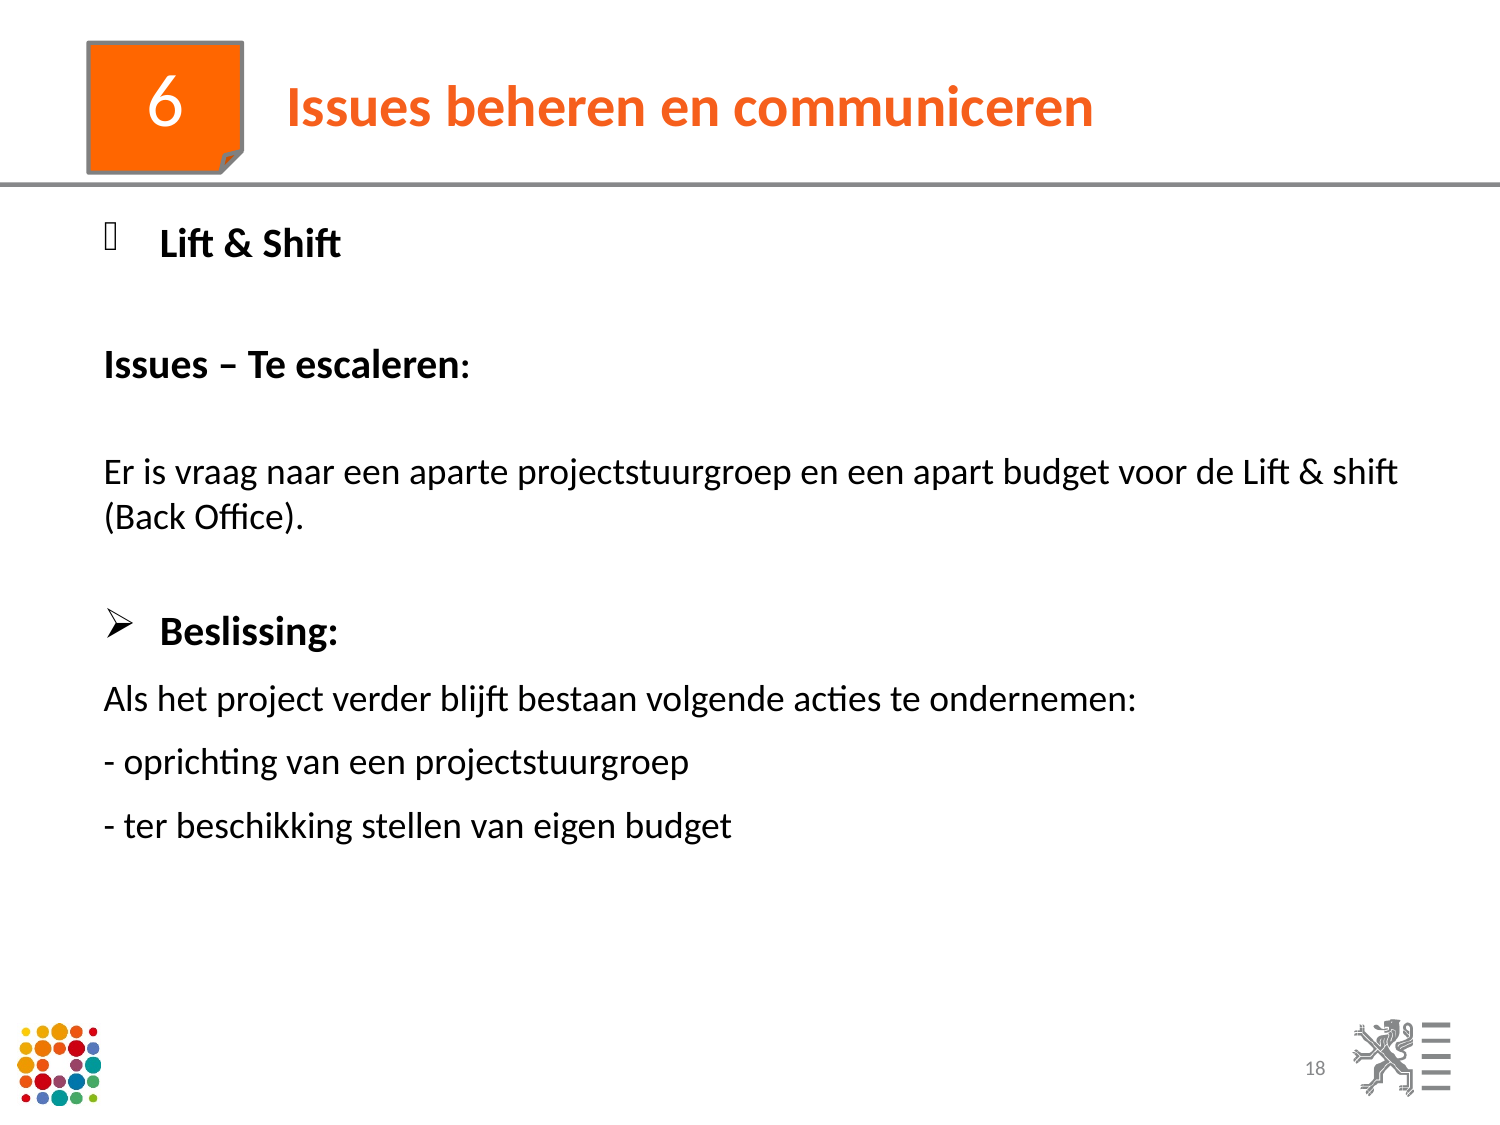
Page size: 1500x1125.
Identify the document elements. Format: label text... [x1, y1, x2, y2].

picture [17, 1023, 101, 1106]
slide_number 18 [1074, 1046, 1341, 1103]
title Issues beheren en communiceren [245, 56, 1140, 149]
text_box 6 [86, 40, 245, 175]
picture [1352, 1019, 1451, 1097]
list Lift & Shift Issues – Te escaleren: Er is vraag naar een aparte projectstuurgroep en een apart budget voor de Lift & shift (Back Office). Beslissing: Als het project verder blijft bestaan volgende acties te ondernemen: - oprichting van een projectstuurgroep - ter beschikking stellen van eigen budget [88, 208, 1439, 1071]
